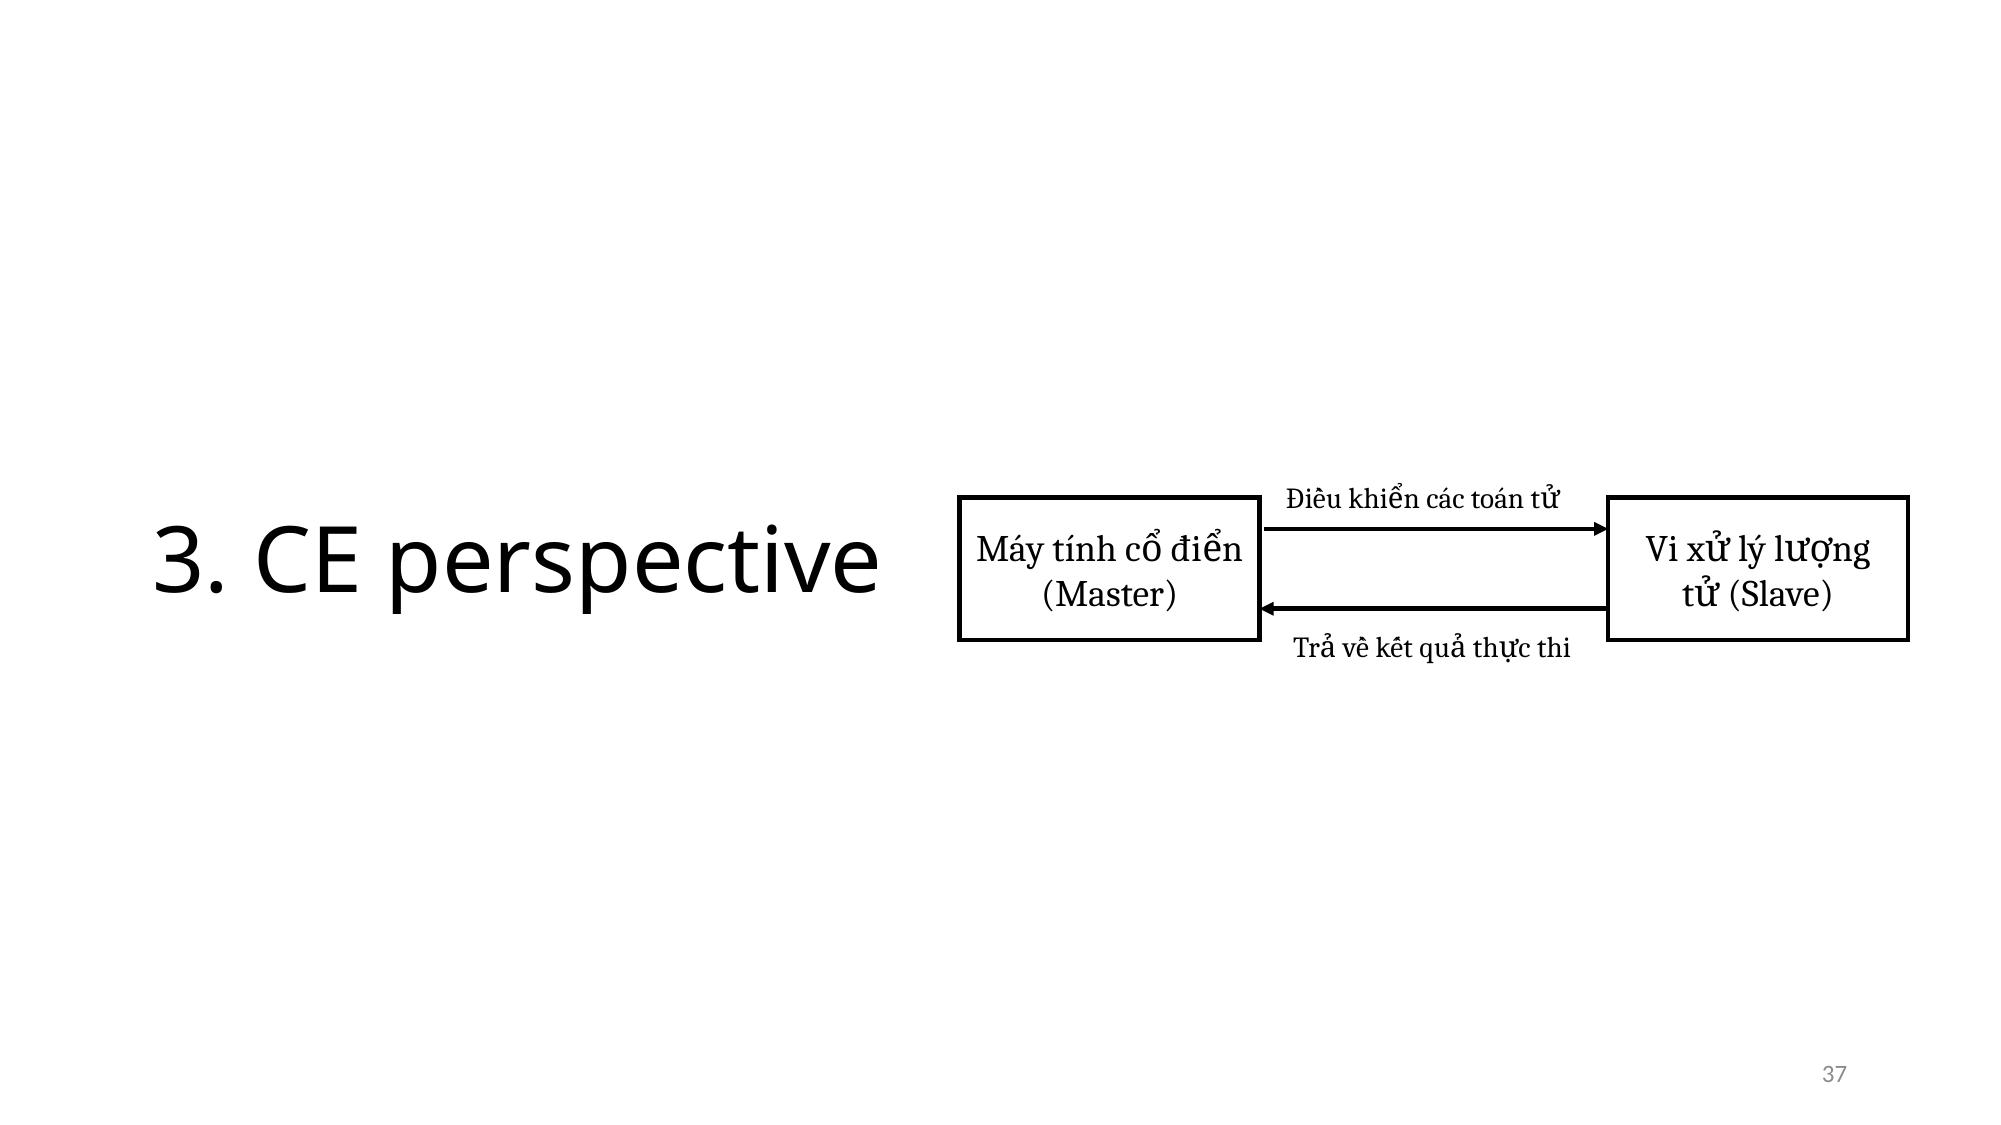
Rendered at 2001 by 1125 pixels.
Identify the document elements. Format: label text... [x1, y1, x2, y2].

text_box Điều khiển các toán tử [1271, 472, 1601, 523]
text_box Trả về kết quả thực thi [1278, 620, 1609, 671]
text_box Vi xử lý lượng tử (Slave) [1607, 497, 1909, 641]
slide_number 37 [1412, 1042, 1863, 1103]
text_box Máy tính cổ điển (Master) [959, 497, 1261, 641]
title 3. CE perspective [137, 453, 1863, 672]
